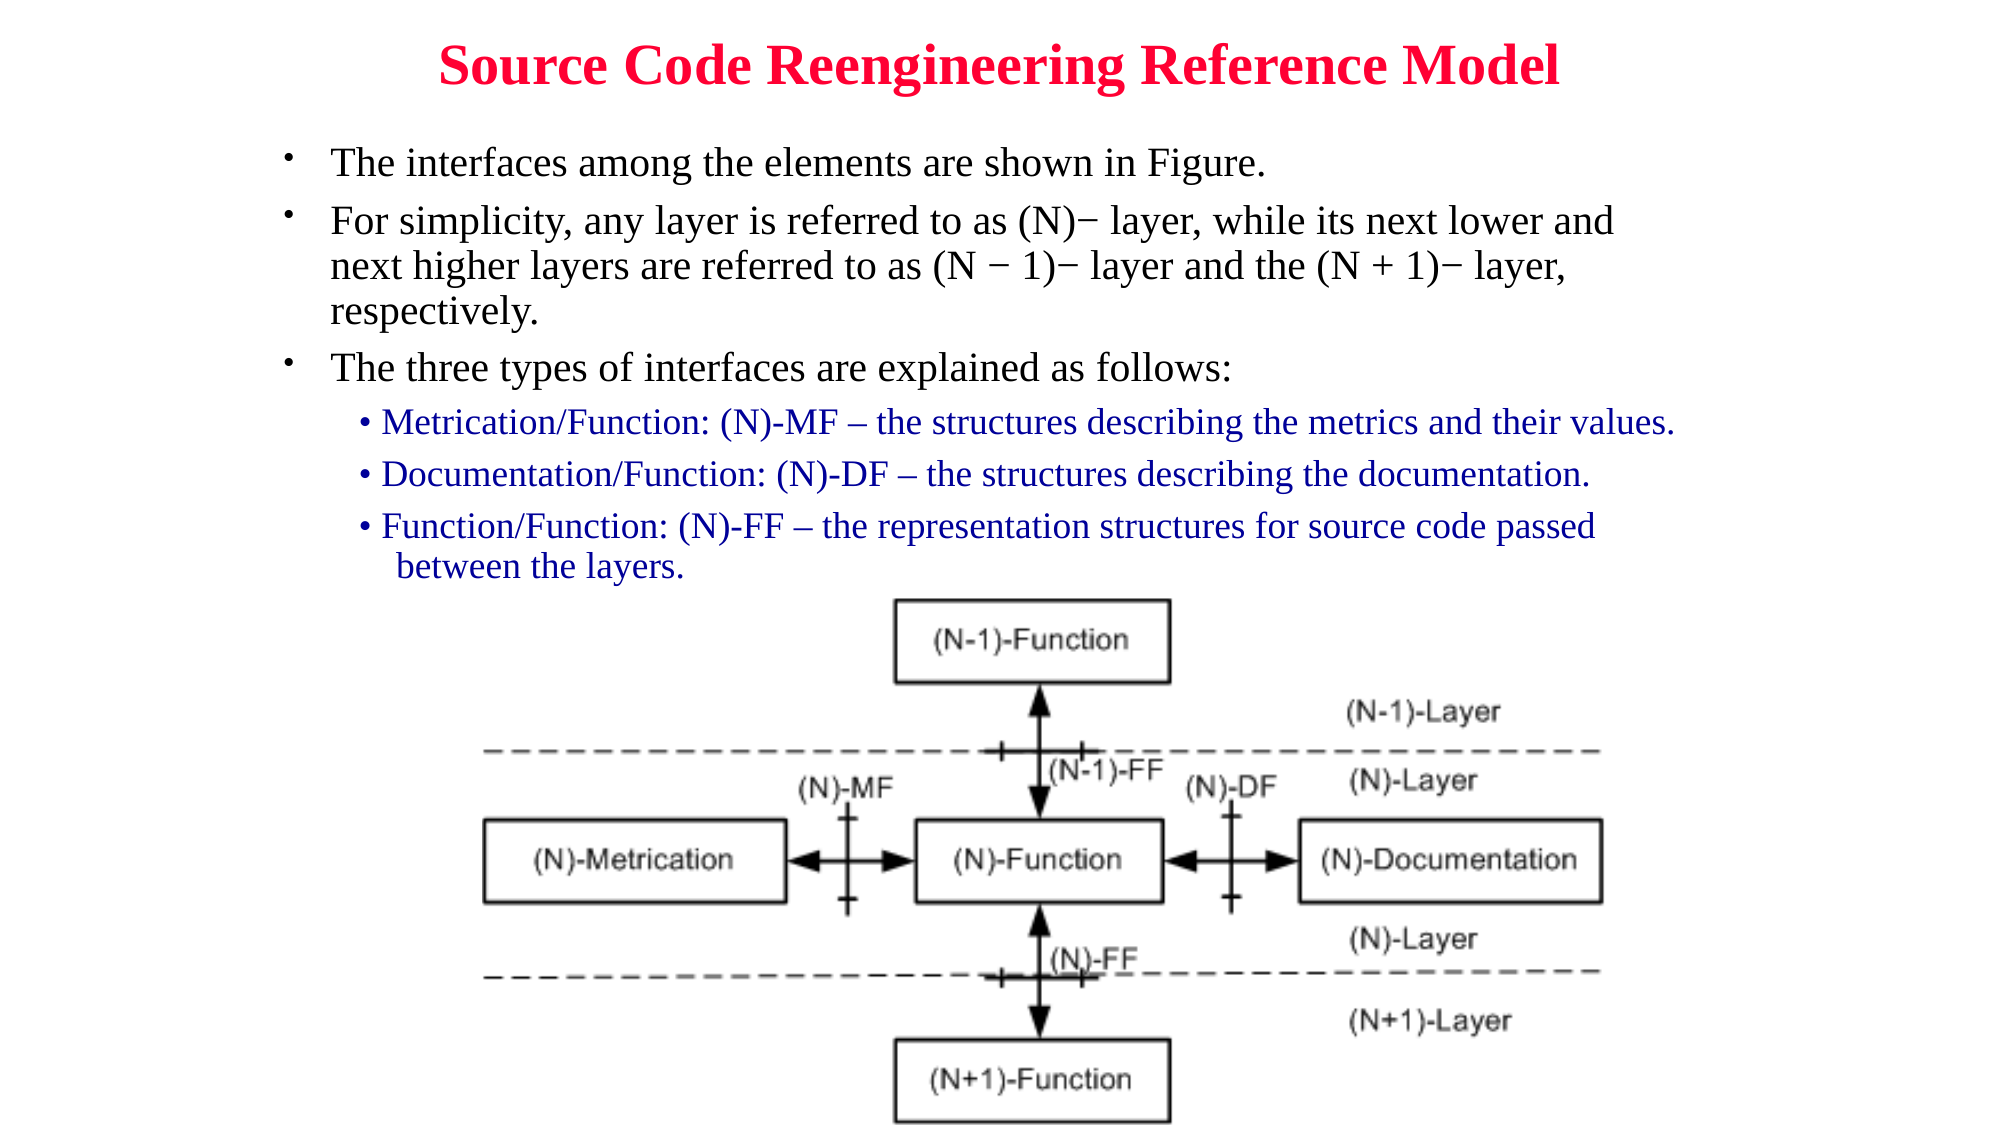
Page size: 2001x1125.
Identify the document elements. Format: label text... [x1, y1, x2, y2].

title Source Code Reengineering Reference Model [249, 0, 1750, 132]
picture [482, 597, 1612, 1125]
text_box The interfaces among the elements are shown in Figure. For simplicity, any layer is referred to as (N)− layer, while its next lower and next higher layers are referred to as (N − 1)− layer and the (N + 1)− layer, respectively. The three types of interfaces are explained as follows: • Metrication/Function: (N)-MF – the structures describing the metrics and their values. • Documentation/Function: (N)-DF – the structures describing the documentation. • Function/Function: (N)-FF – the representation structures for source code passed between the layers. [268, 133, 1712, 604]
